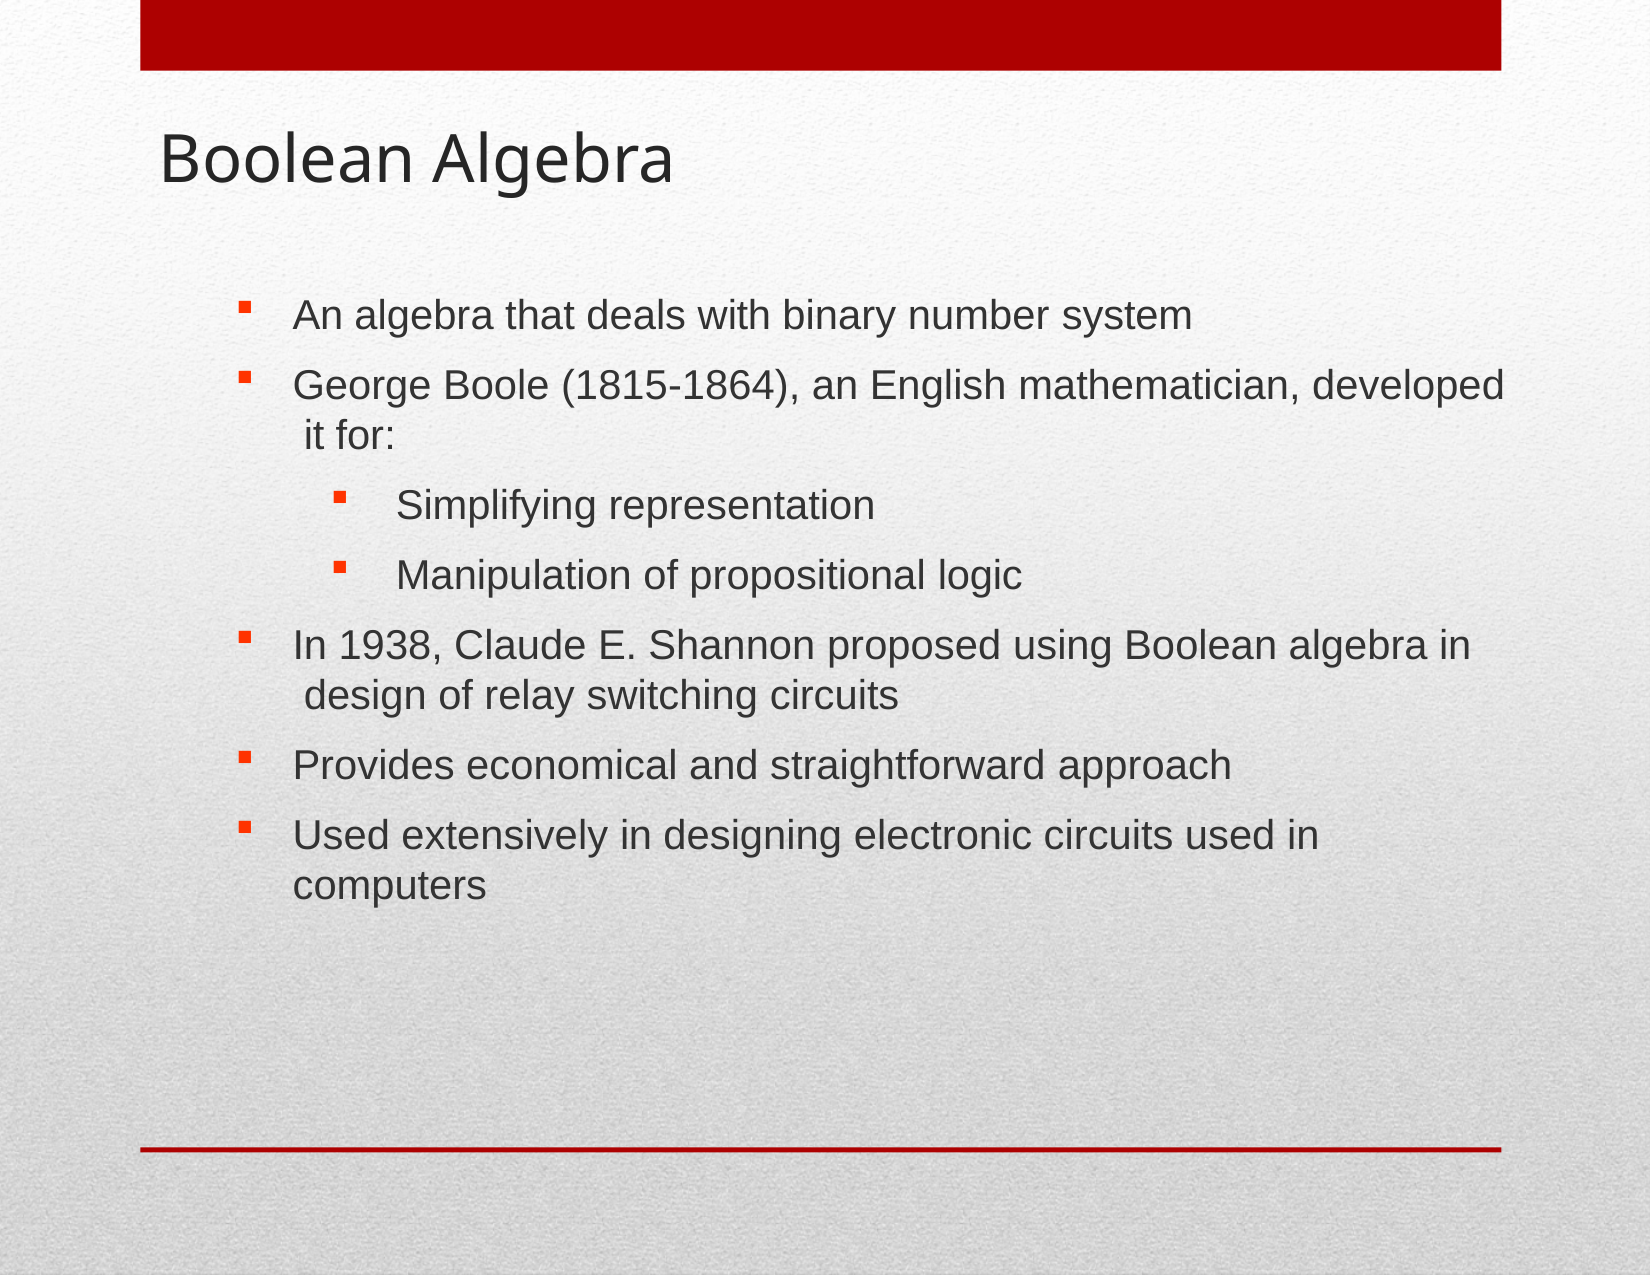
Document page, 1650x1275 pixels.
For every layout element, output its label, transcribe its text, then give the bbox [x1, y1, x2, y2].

text_box An algebra that deals with binary number system George Boole (1815-1864), an English mathematician, developed it for: Simplifying representation Manipulation of propositional logic In 1938, Claude E. Shannon proposed using Boolean algebra in design of relay switching circuits Provides economical and straightforward approach Used extensively in designing electronic circuits used in computers [233, 265, 1528, 908]
title Boolean Algebra [156, 0, 775, 197]
